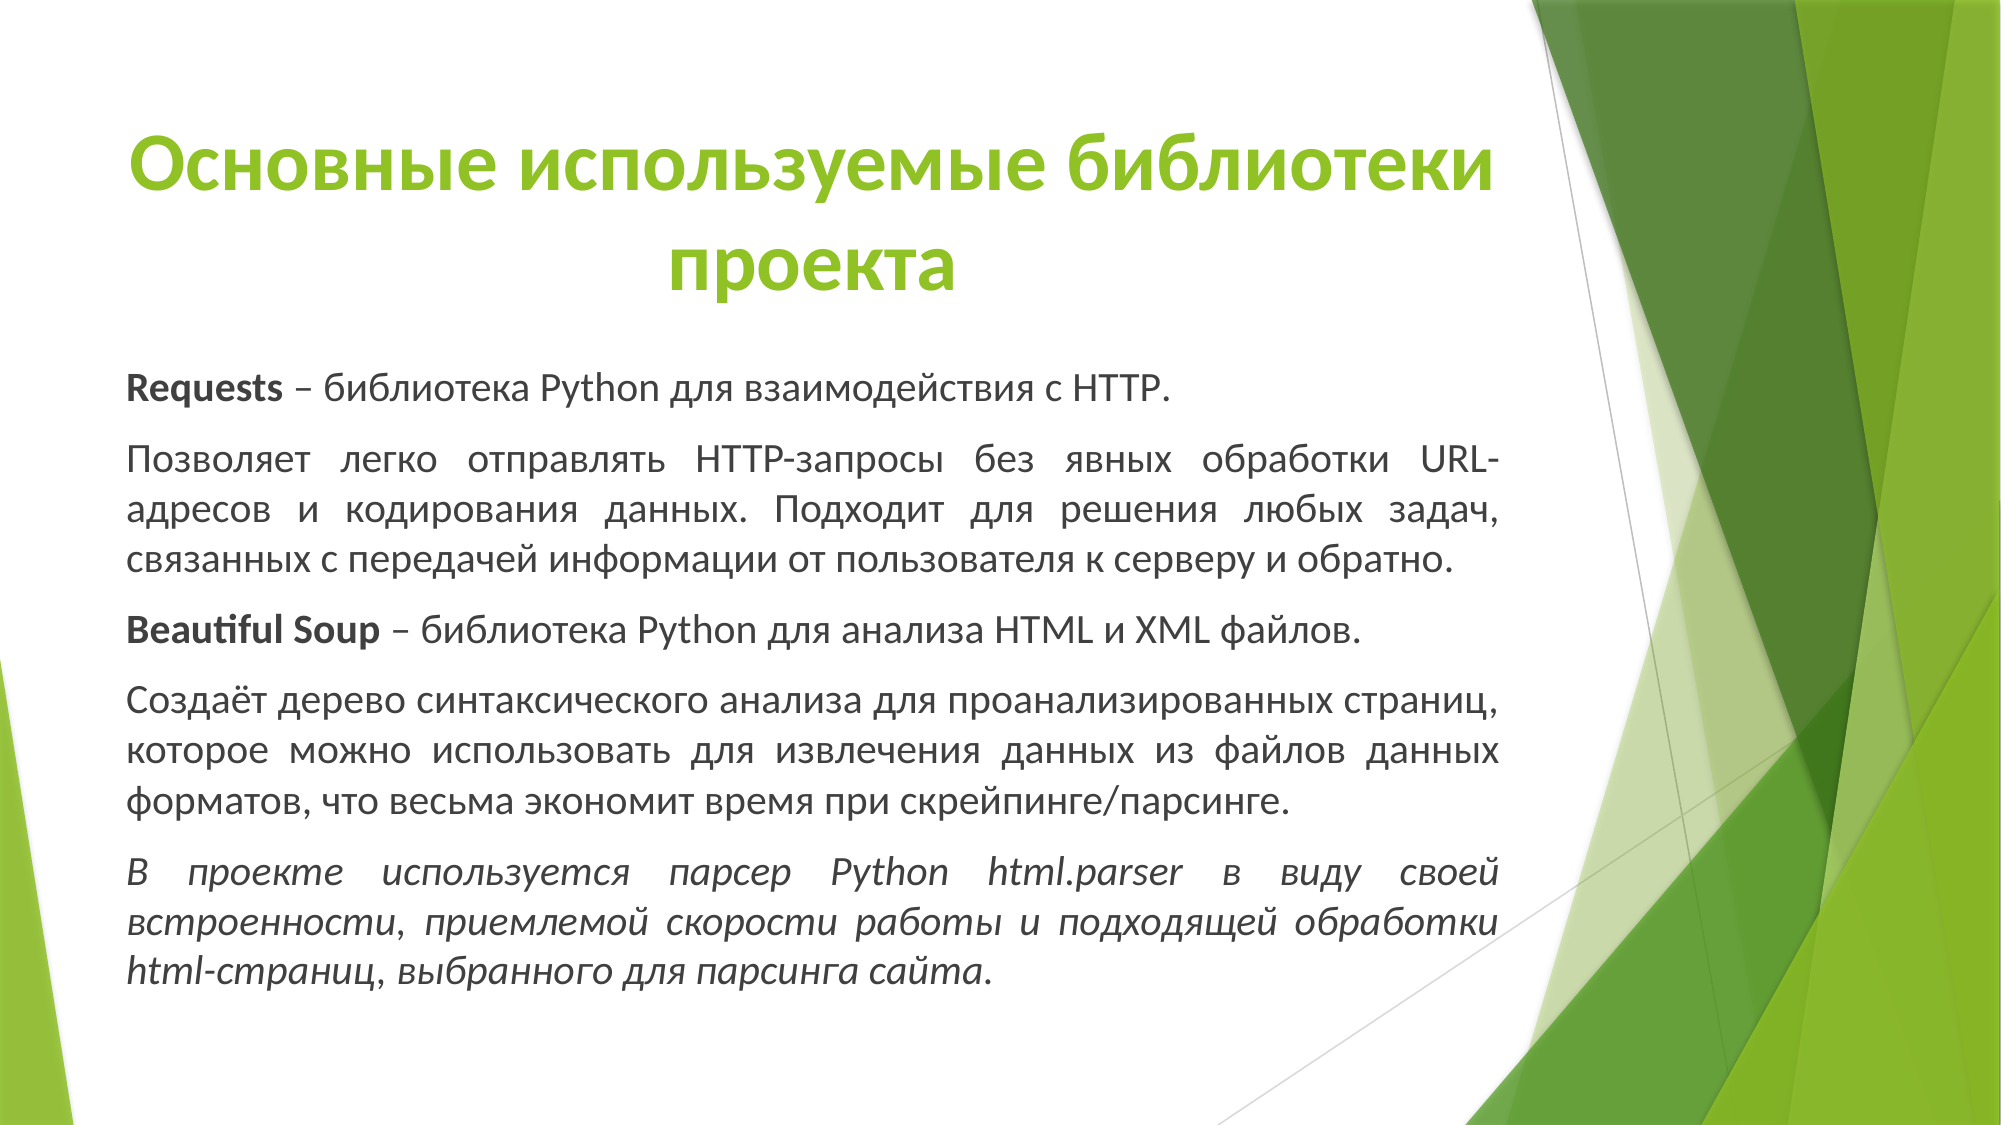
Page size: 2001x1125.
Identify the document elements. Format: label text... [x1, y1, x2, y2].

title Основные используемые библиотеки проекта [111, 99, 1515, 317]
list Requests – библиотека Python для взаимодействия с HTTP. Позволяет легко отправлять HTTP-запросы без явных обработки URL-адресов и кодирования данных. Подходит для решения любых задач, связанных с передачей информации от пользователя к серверу и обратно. Beautiful Soup – библиотека Python для анализа HTML и XML файлов. Создаёт дерево синтаксического анализа для проанализированных страниц, которое можно использовать для извлечения данных из файлов данных форматов, что весьма экономит время при скрейпинге/парсинге. В проекте используется парсер Python html.parser в виду своей встроенности, приемлемой скорости работы и подходящей обработки html-страниц, выбранного для парсинга сайта. [111, 352, 1515, 1027]
